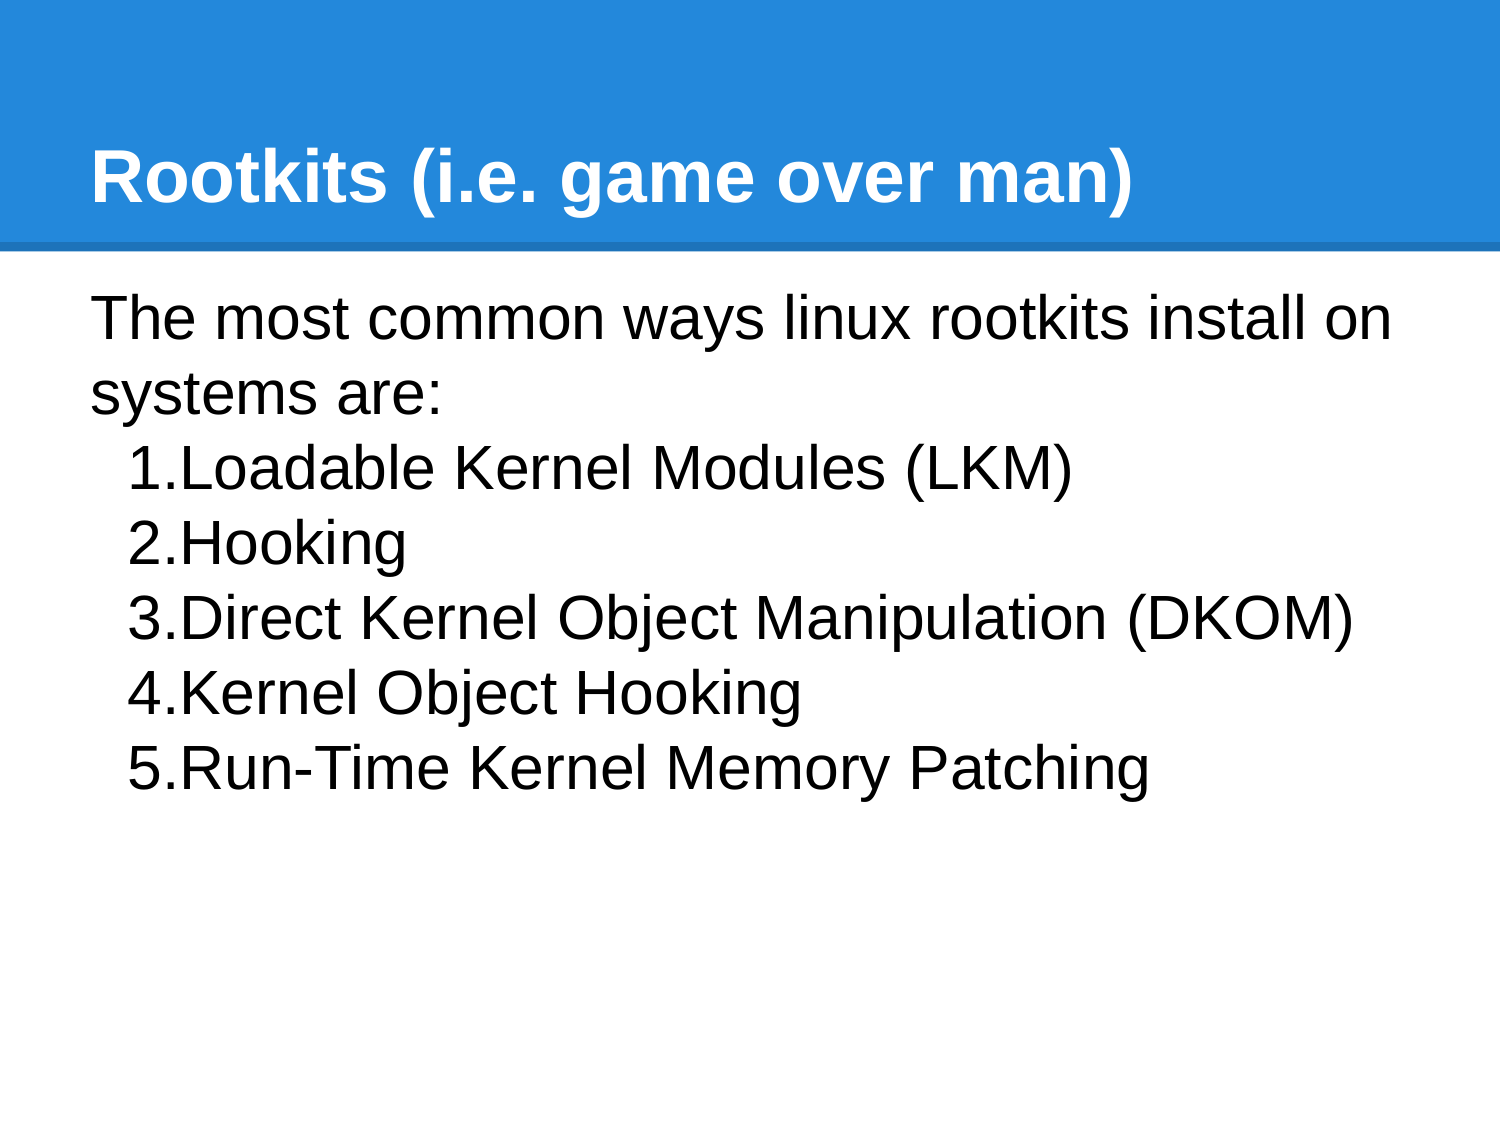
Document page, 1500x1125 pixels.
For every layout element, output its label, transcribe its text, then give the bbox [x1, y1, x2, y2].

title Rootkits (i.e. game over man) [75, 45, 1425, 233]
list The most common ways linux rootkits install on systems are: Loadable Kernel Modules (LKM) Hooking Direct Kernel Object Manipulation (DKOM) Kernel Object Hooking Run-Time Kernel Memory Patching [75, 262, 1425, 1078]
